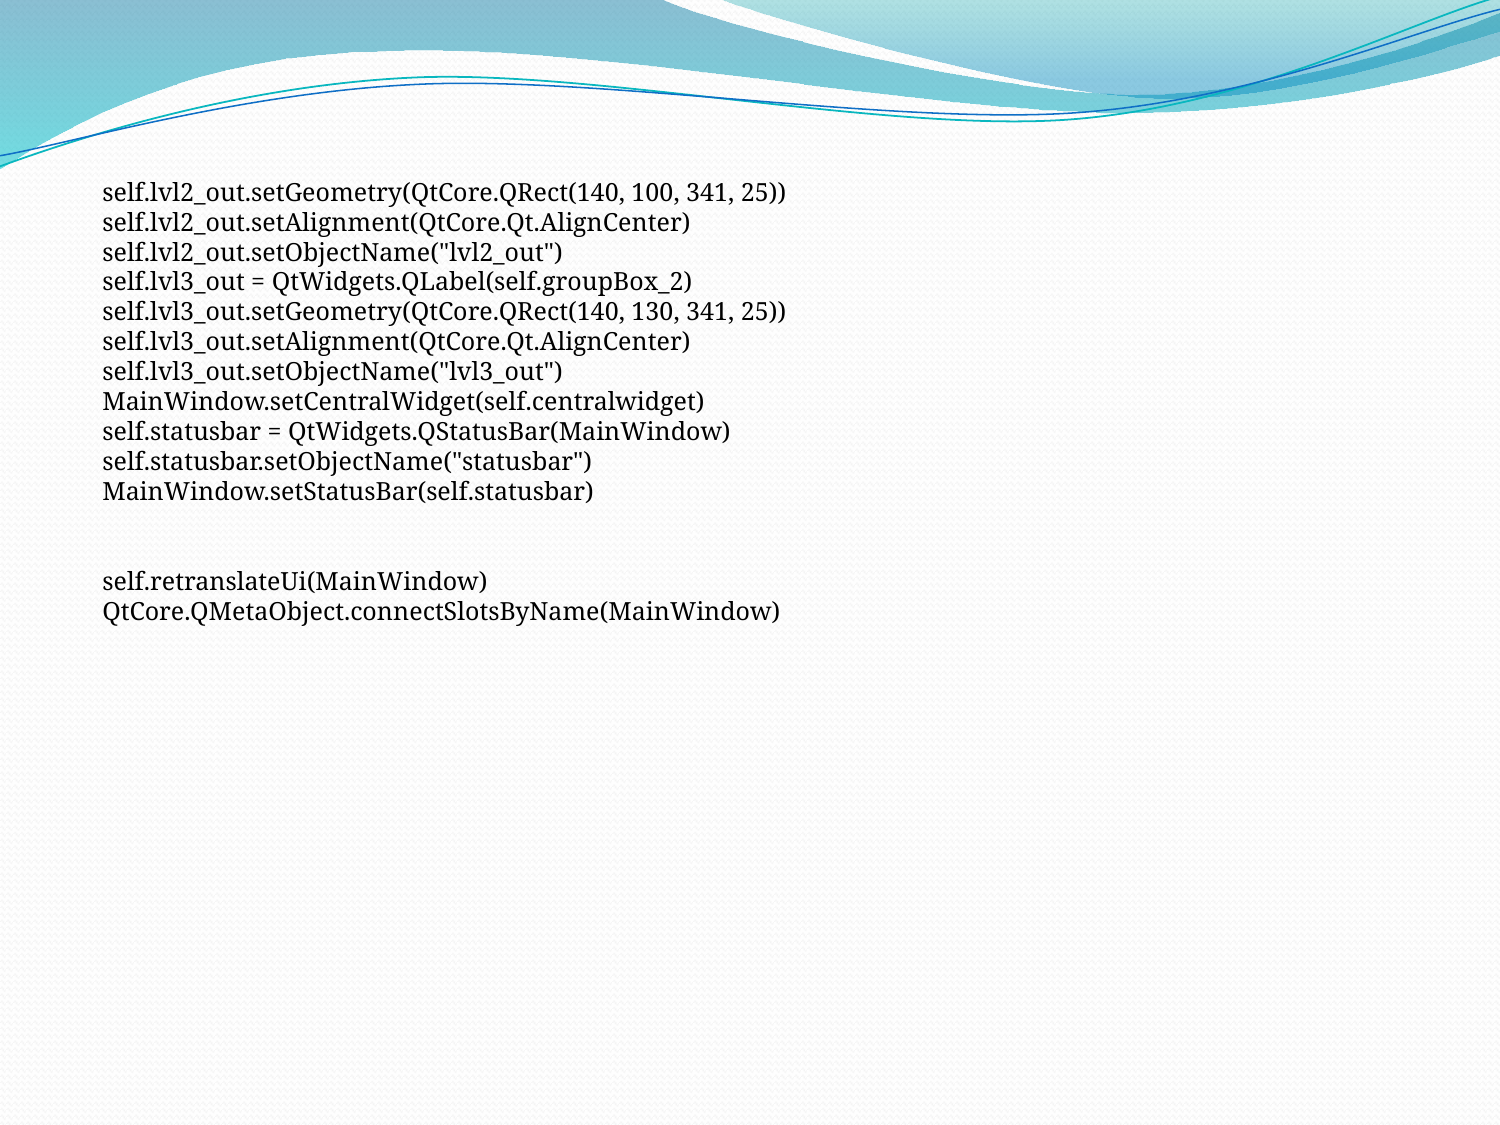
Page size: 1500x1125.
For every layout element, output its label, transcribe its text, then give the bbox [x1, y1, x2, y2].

text_box self.lvl2_out.setGeometry(QtCore.QRect(140, 100, 341, 25)) self.lvl2_out.setAlignment(QtCore.Qt.AlignCenter) self.lvl2_out.setObjectName("lvl2_out") self.lvl3_out = QtWidgets.QLabel(self.groupBox_2) self.lvl3_out.setGeometry(QtCore.QRect(140, 130, 341, 25)) self.lvl3_out.setAlignment(QtCore.Qt.AlignCenter) self.lvl3_out.setObjectName("lvl3_out") MainWindow.setCentralWidget(self.centralwidget) self.statusbar = QtWidgets.QStatusBar(MainWindow) self.statusbar.setObjectName("statusbar") MainWindow.setStatusBar(self.statusbar) self.retranslateUi(MainWindow) QtCore.QMetaObject.connectSlotsByName(MainWindow) [87, 168, 975, 633]
